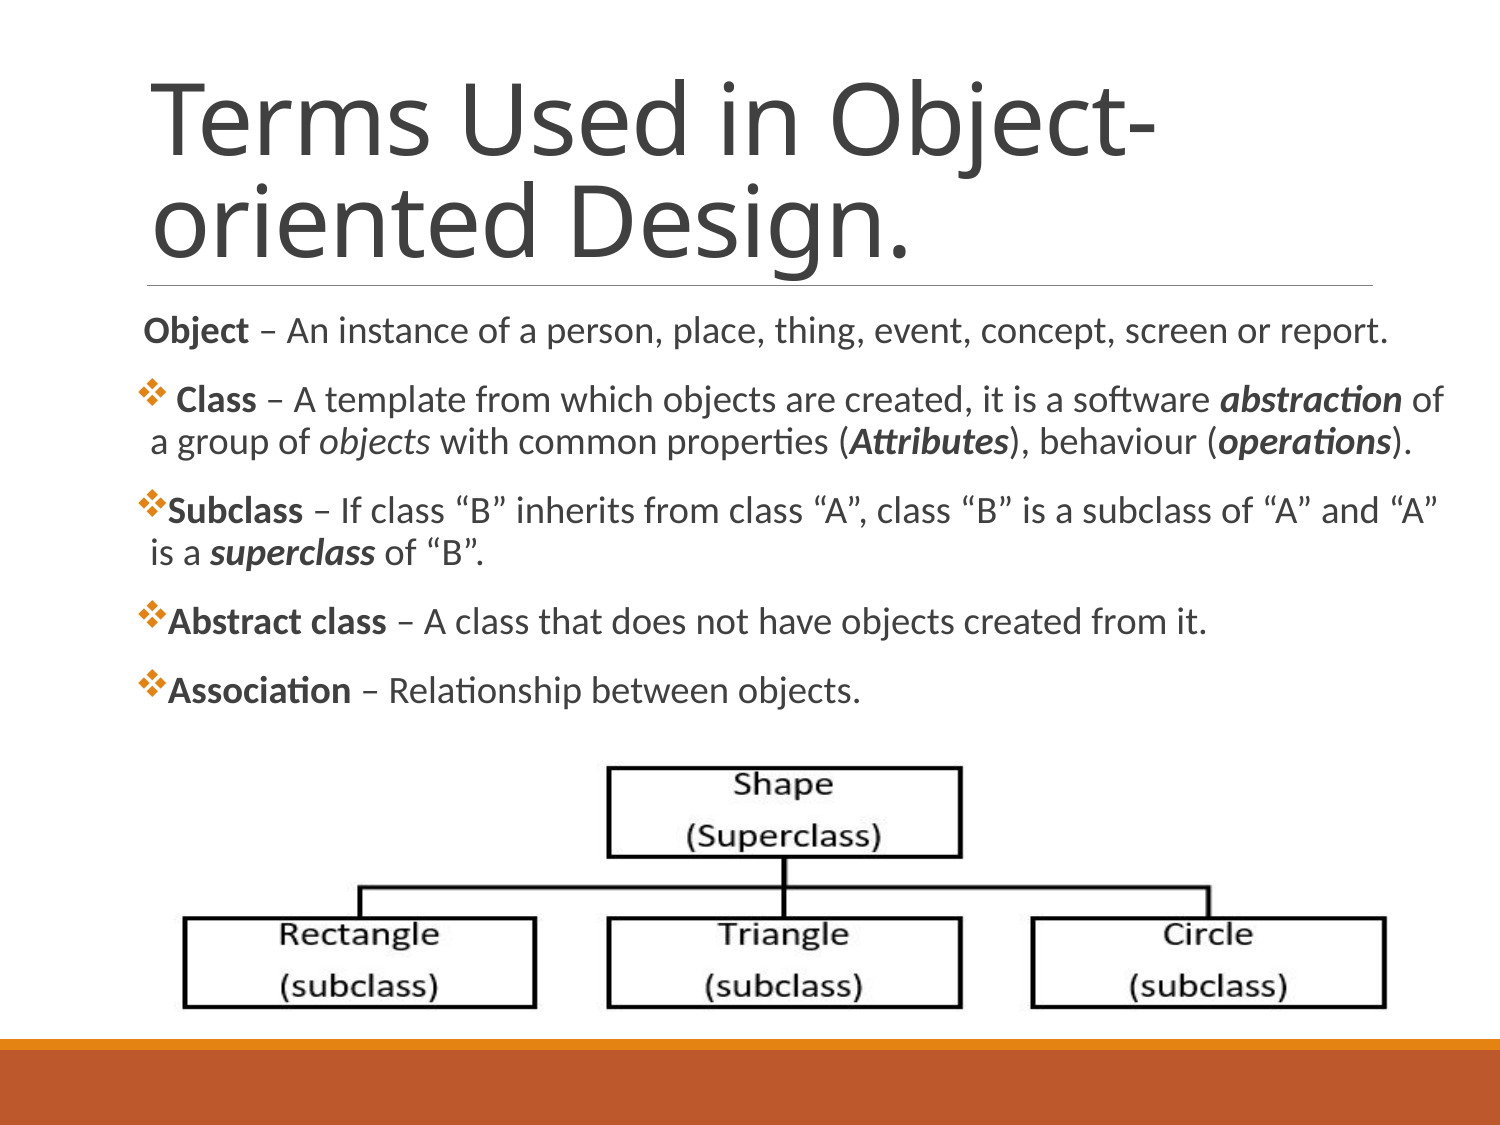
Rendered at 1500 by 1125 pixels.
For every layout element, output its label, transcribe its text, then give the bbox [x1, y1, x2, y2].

list Object – An instance of a person, place, thing, event, concept, screen or report. Class – A template from which objects are created, it is a software abstraction of a group of objects with common properties (Attributes), behaviour (operations). Subclass – If class “B” inherits from class “A”, class “B” is a subclass of “A” and “A” is a superclass of “B”. Abstract class – A class that does not have objects created from it. Association – Relationship between objects. [135, 302, 1457, 729]
picture [134, 728, 1407, 1027]
title Terms Used in Object-oriented Design. [135, 47, 1373, 285]
